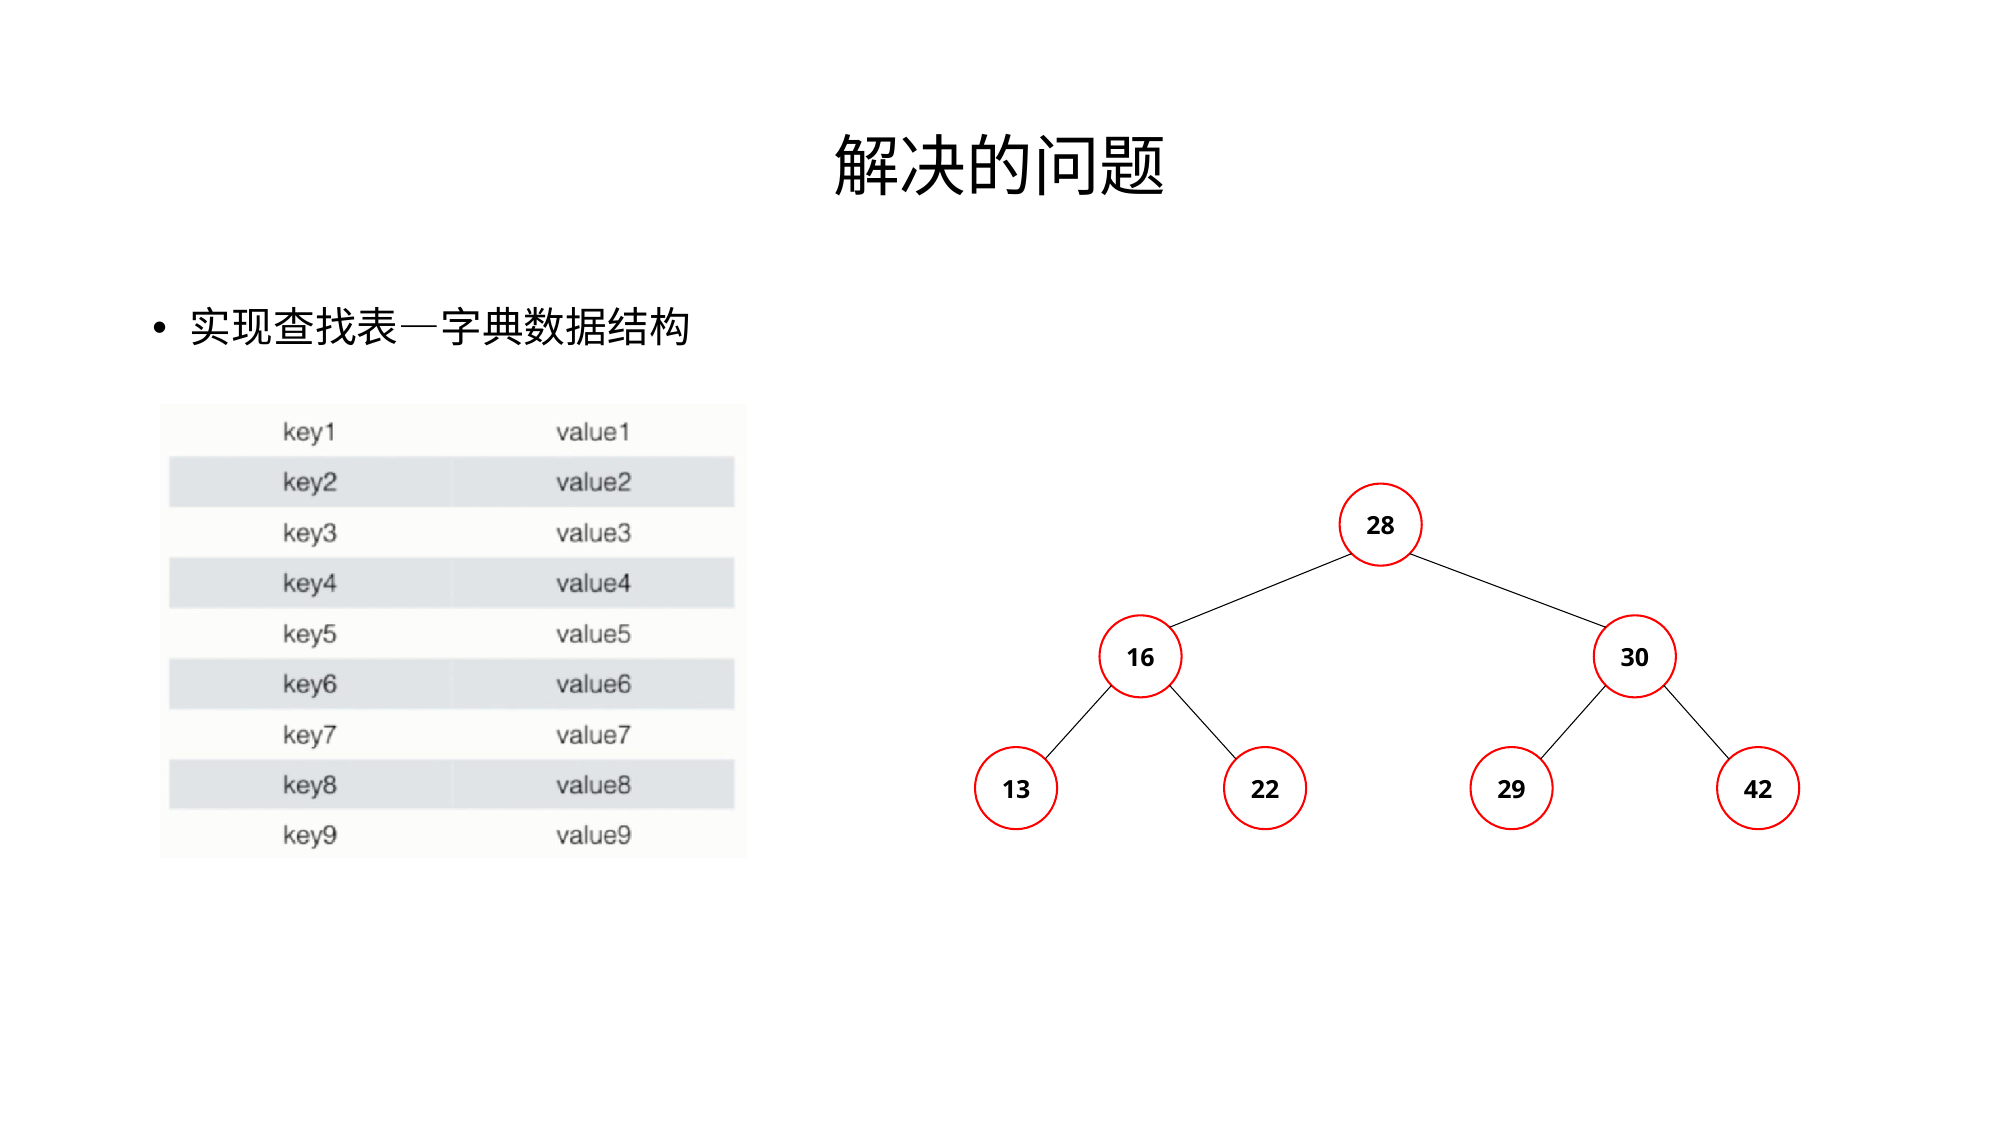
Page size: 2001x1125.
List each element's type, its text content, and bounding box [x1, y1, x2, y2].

title 解决的问题 [137, 59, 1863, 278]
picture [160, 404, 747, 858]
list 实现查找表—字典数据结构 [137, 299, 1863, 1125]
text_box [974, 483, 1800, 830]
